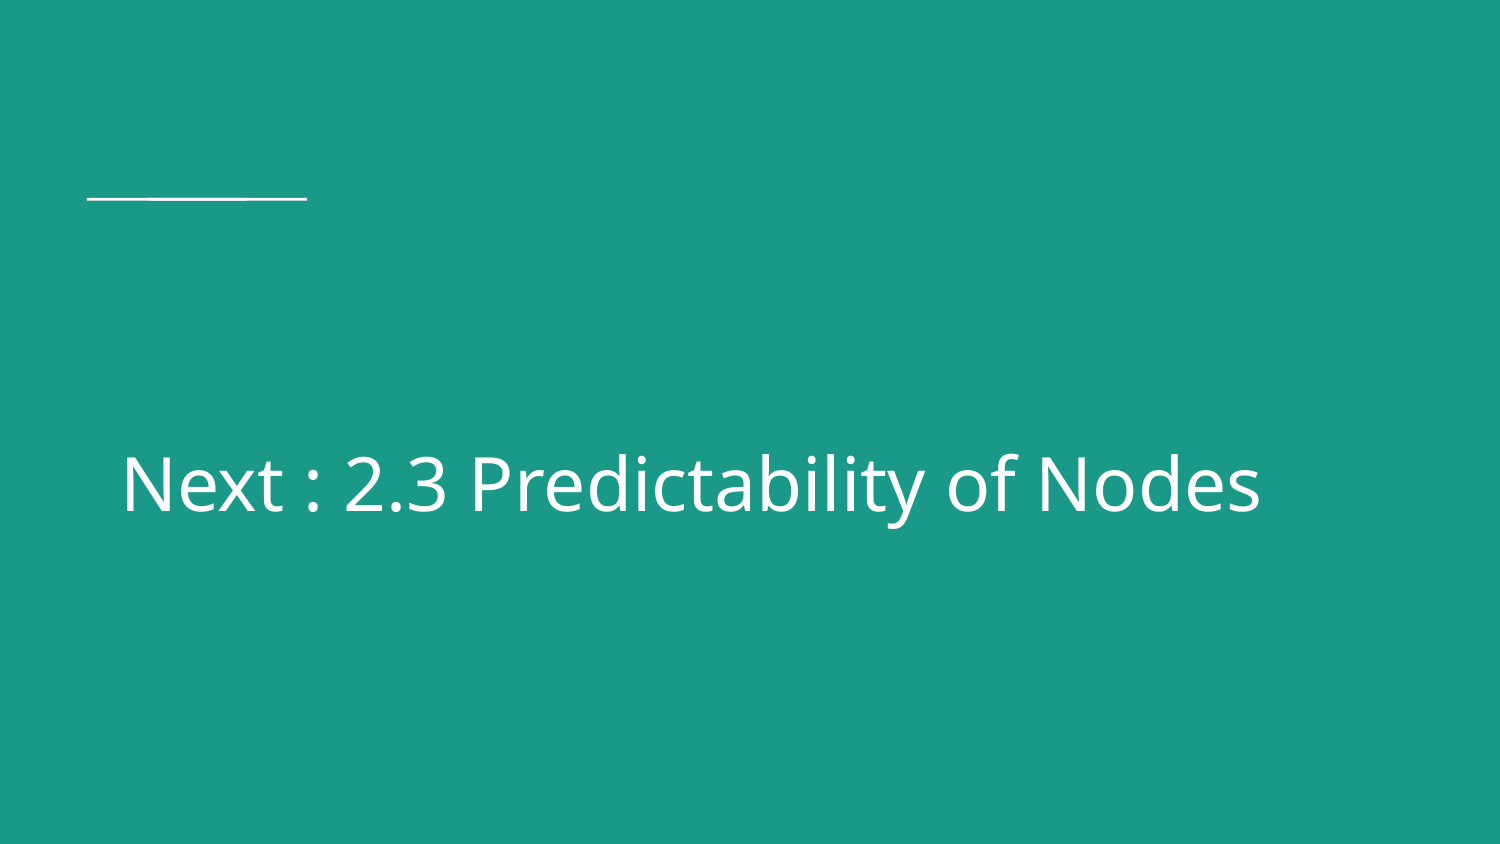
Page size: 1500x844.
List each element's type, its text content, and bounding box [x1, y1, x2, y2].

list Next : 2.3 Predictability of Nodes [105, 421, 1367, 547]
